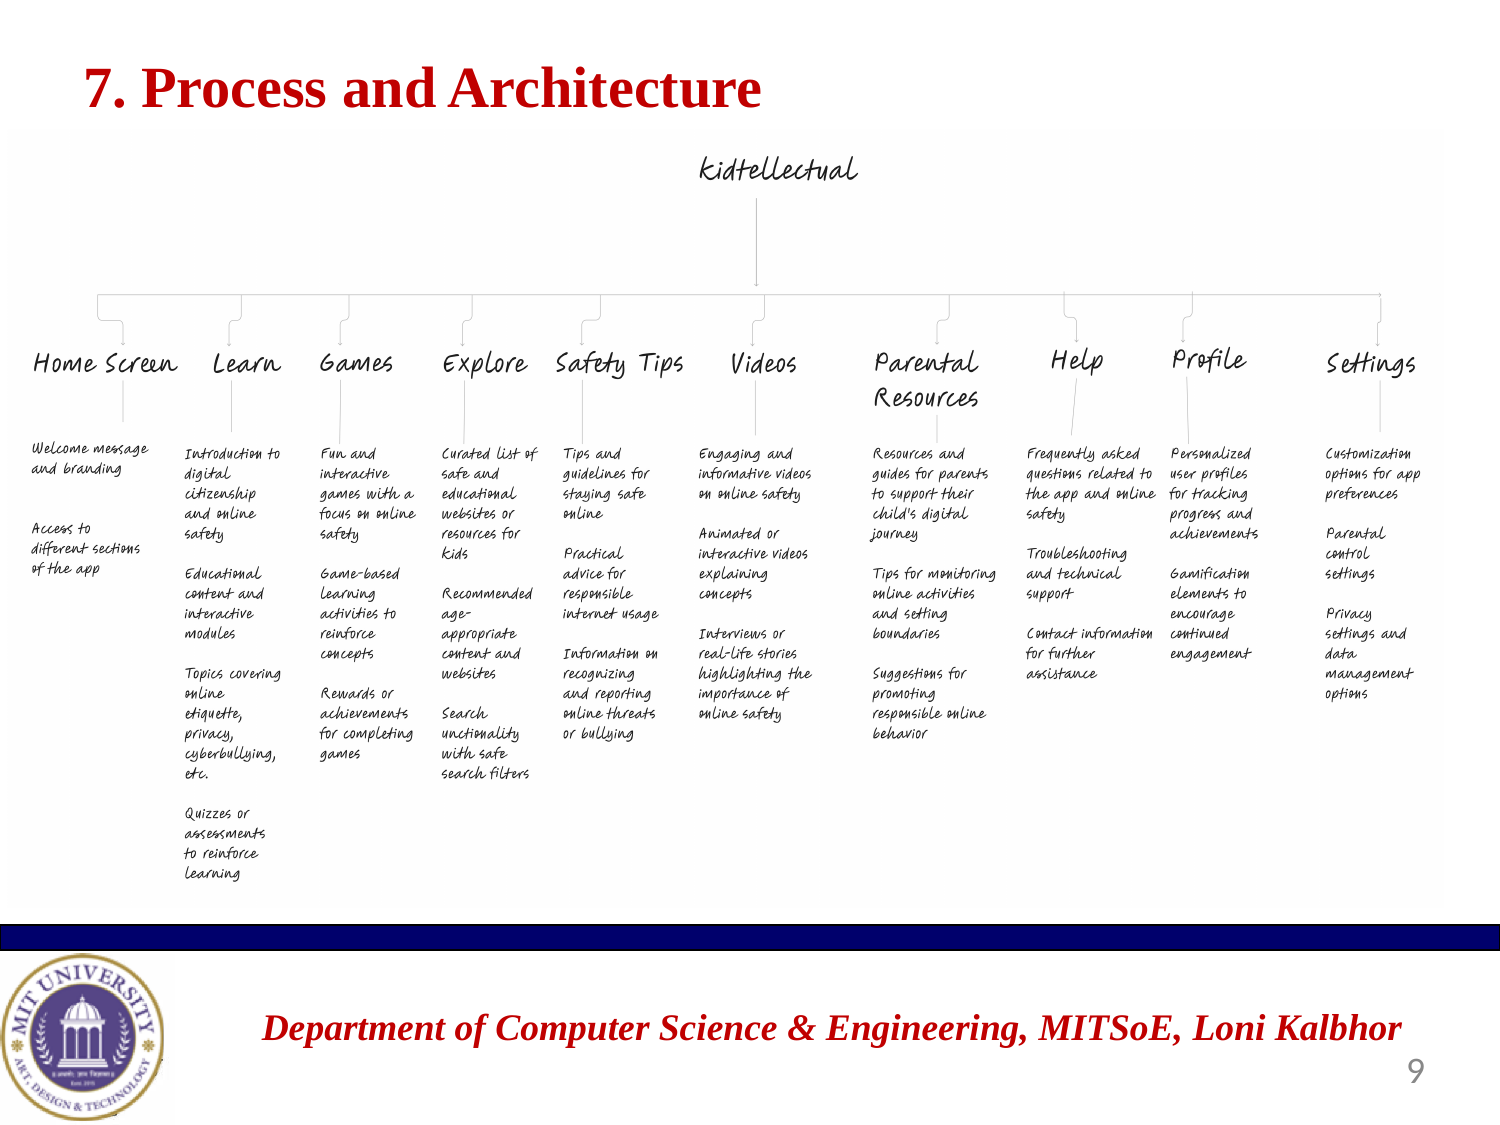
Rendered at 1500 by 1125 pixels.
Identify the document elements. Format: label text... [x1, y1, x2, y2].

text_box 7. Process and Architecture [68, 36, 1383, 129]
text_box Department of Computer Science & Engineering, MITSoE, Loni Kalbhor [226, 1001, 1437, 1112]
text_box [7, 129, 1444, 908]
picture [0, 953, 175, 1125]
